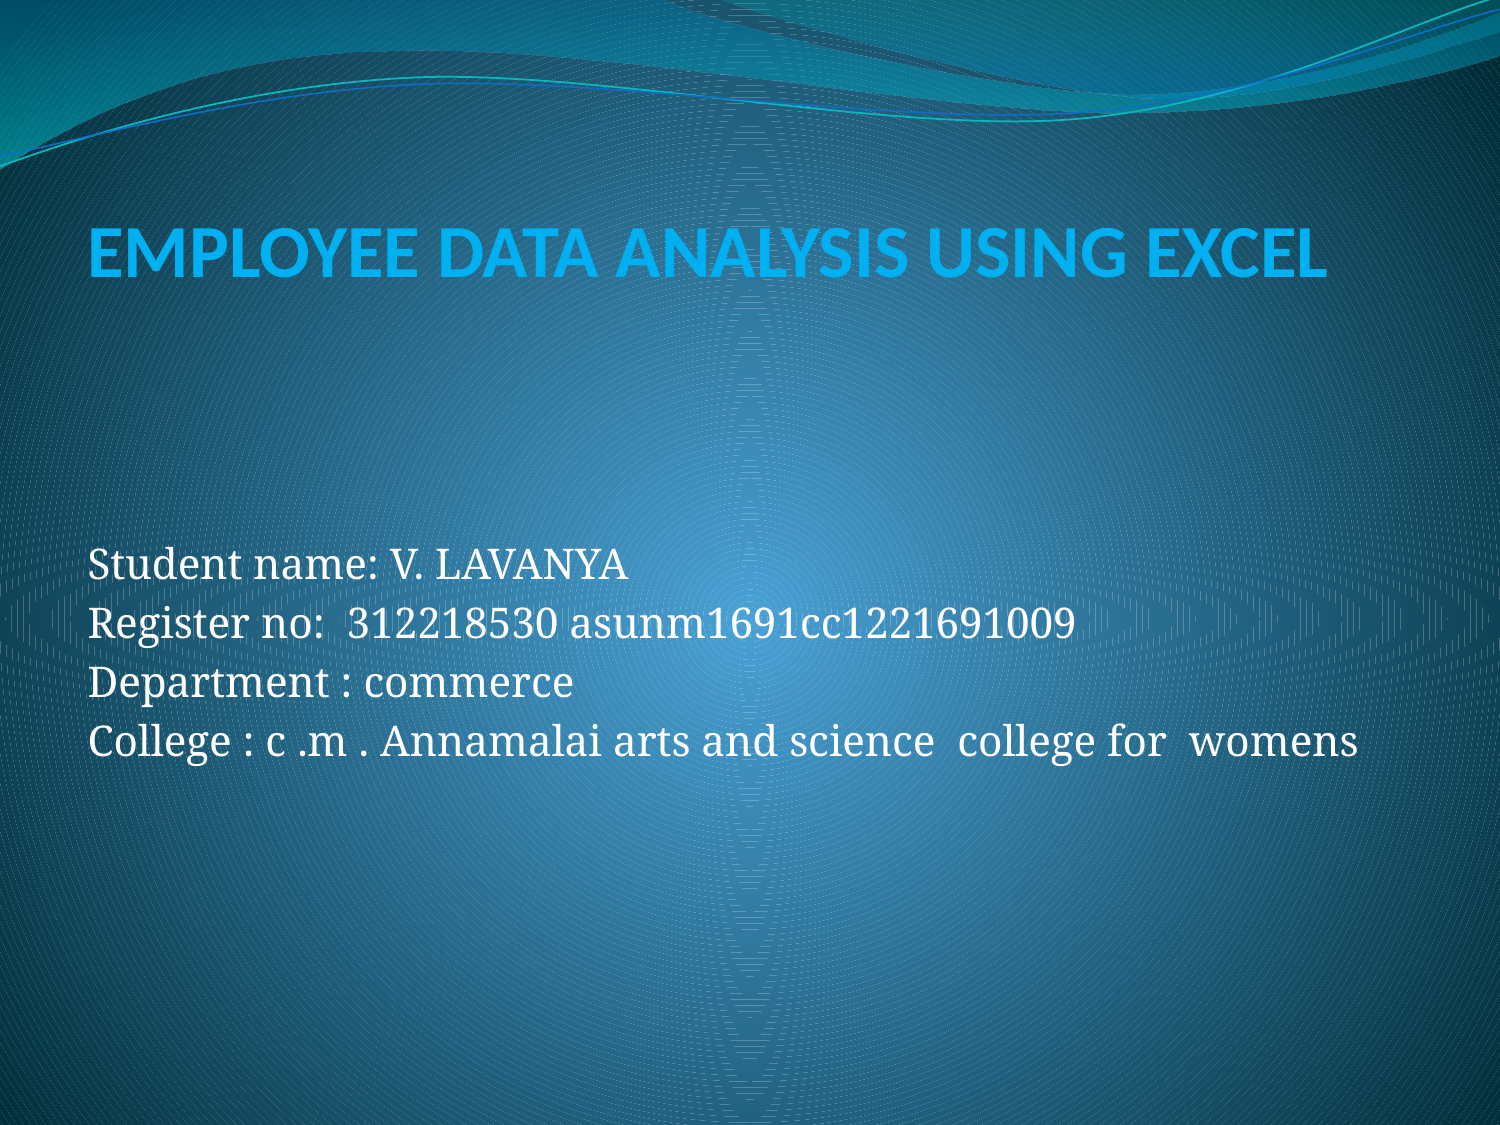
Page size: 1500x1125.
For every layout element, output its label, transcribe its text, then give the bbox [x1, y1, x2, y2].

subtitle Student name: V. LAVANYA Register no: 312218530 asunm1691cc1221691009 Department : commerce College : c .m . Annamalai arts and science college for womens [87, 529, 1376, 818]
title EMPLOYEE DATA ANALYSIS USING EXCEL [87, 128, 1376, 293]
